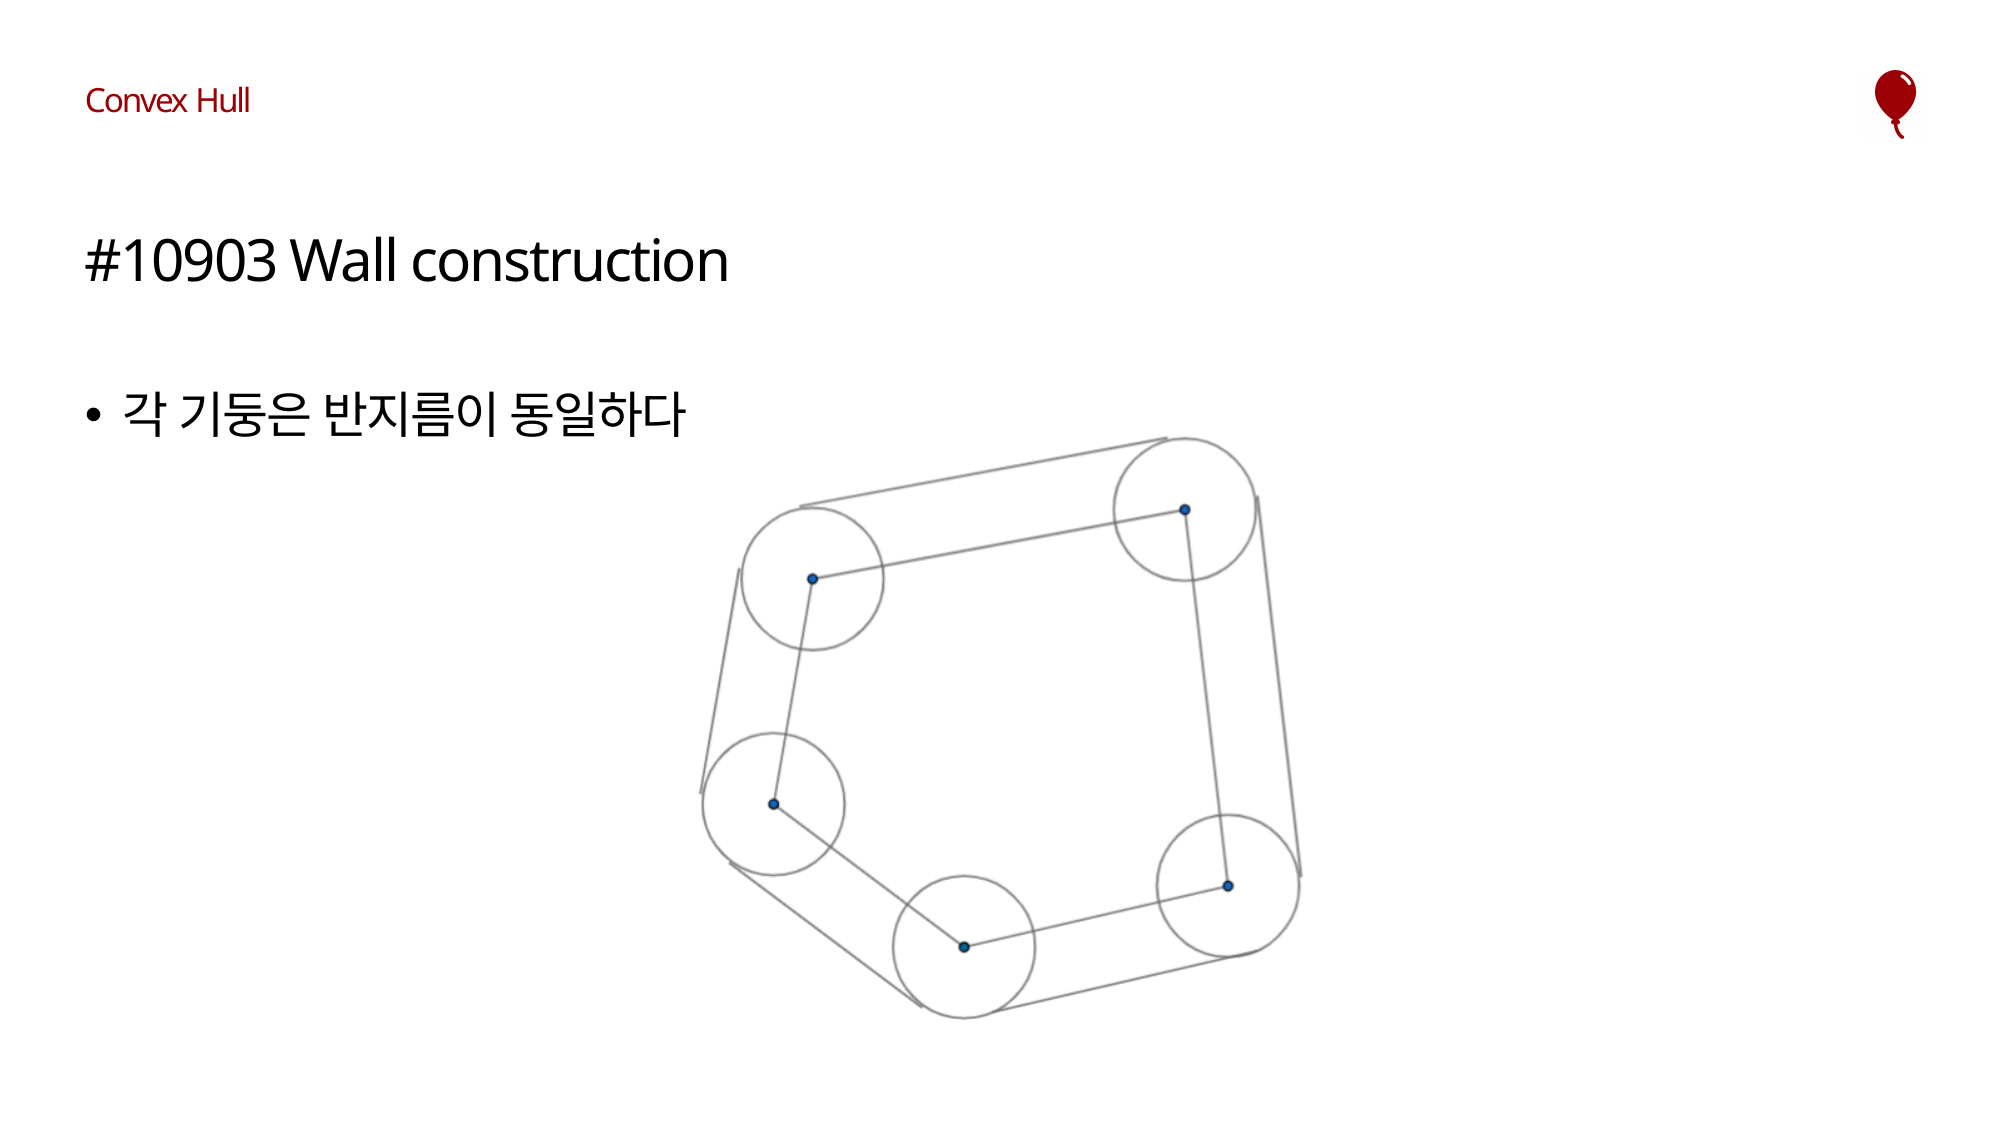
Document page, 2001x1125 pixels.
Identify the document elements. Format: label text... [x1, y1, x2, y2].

title Convex Hull [70, 66, 1796, 138]
picture [1861, 70, 1930, 139]
picture [679, 433, 1320, 1029]
list #10903 Wall construction 각 기둥은 반지름이 동일하다 [70, 224, 1930, 1014]
